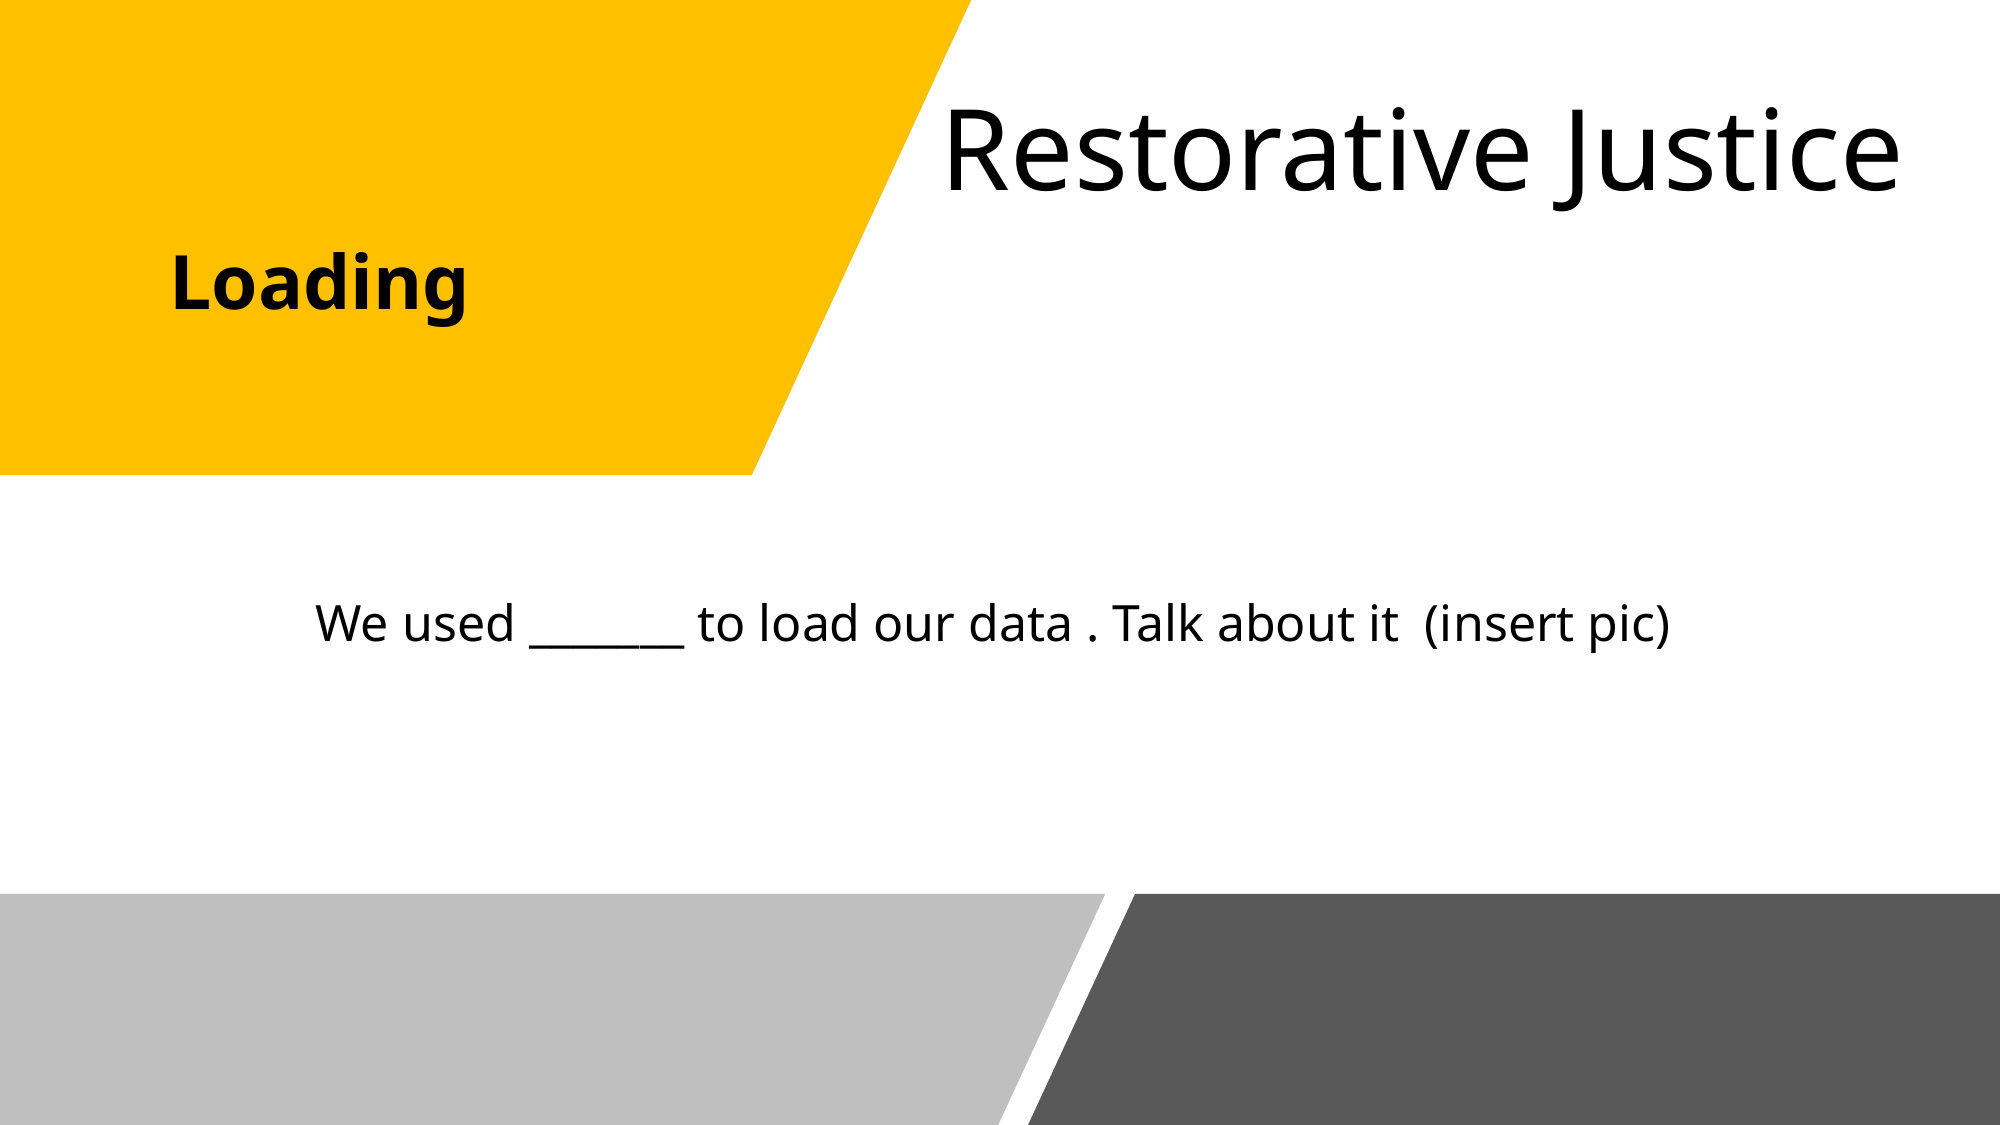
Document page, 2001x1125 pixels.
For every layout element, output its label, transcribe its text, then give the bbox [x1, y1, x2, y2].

text_box [0, 892, 1107, 1125]
title Restorative Justice [925, 0, 2000, 223]
text_box [999, 863, 1744, 1125]
text_box [1026, 892, 2000, 1125]
subtitle We used _______ to load our data . Talk about it (insert pic) [249, 590, 1750, 863]
text_box Loading [154, 227, 784, 333]
text_box [0, 0, 973, 477]
